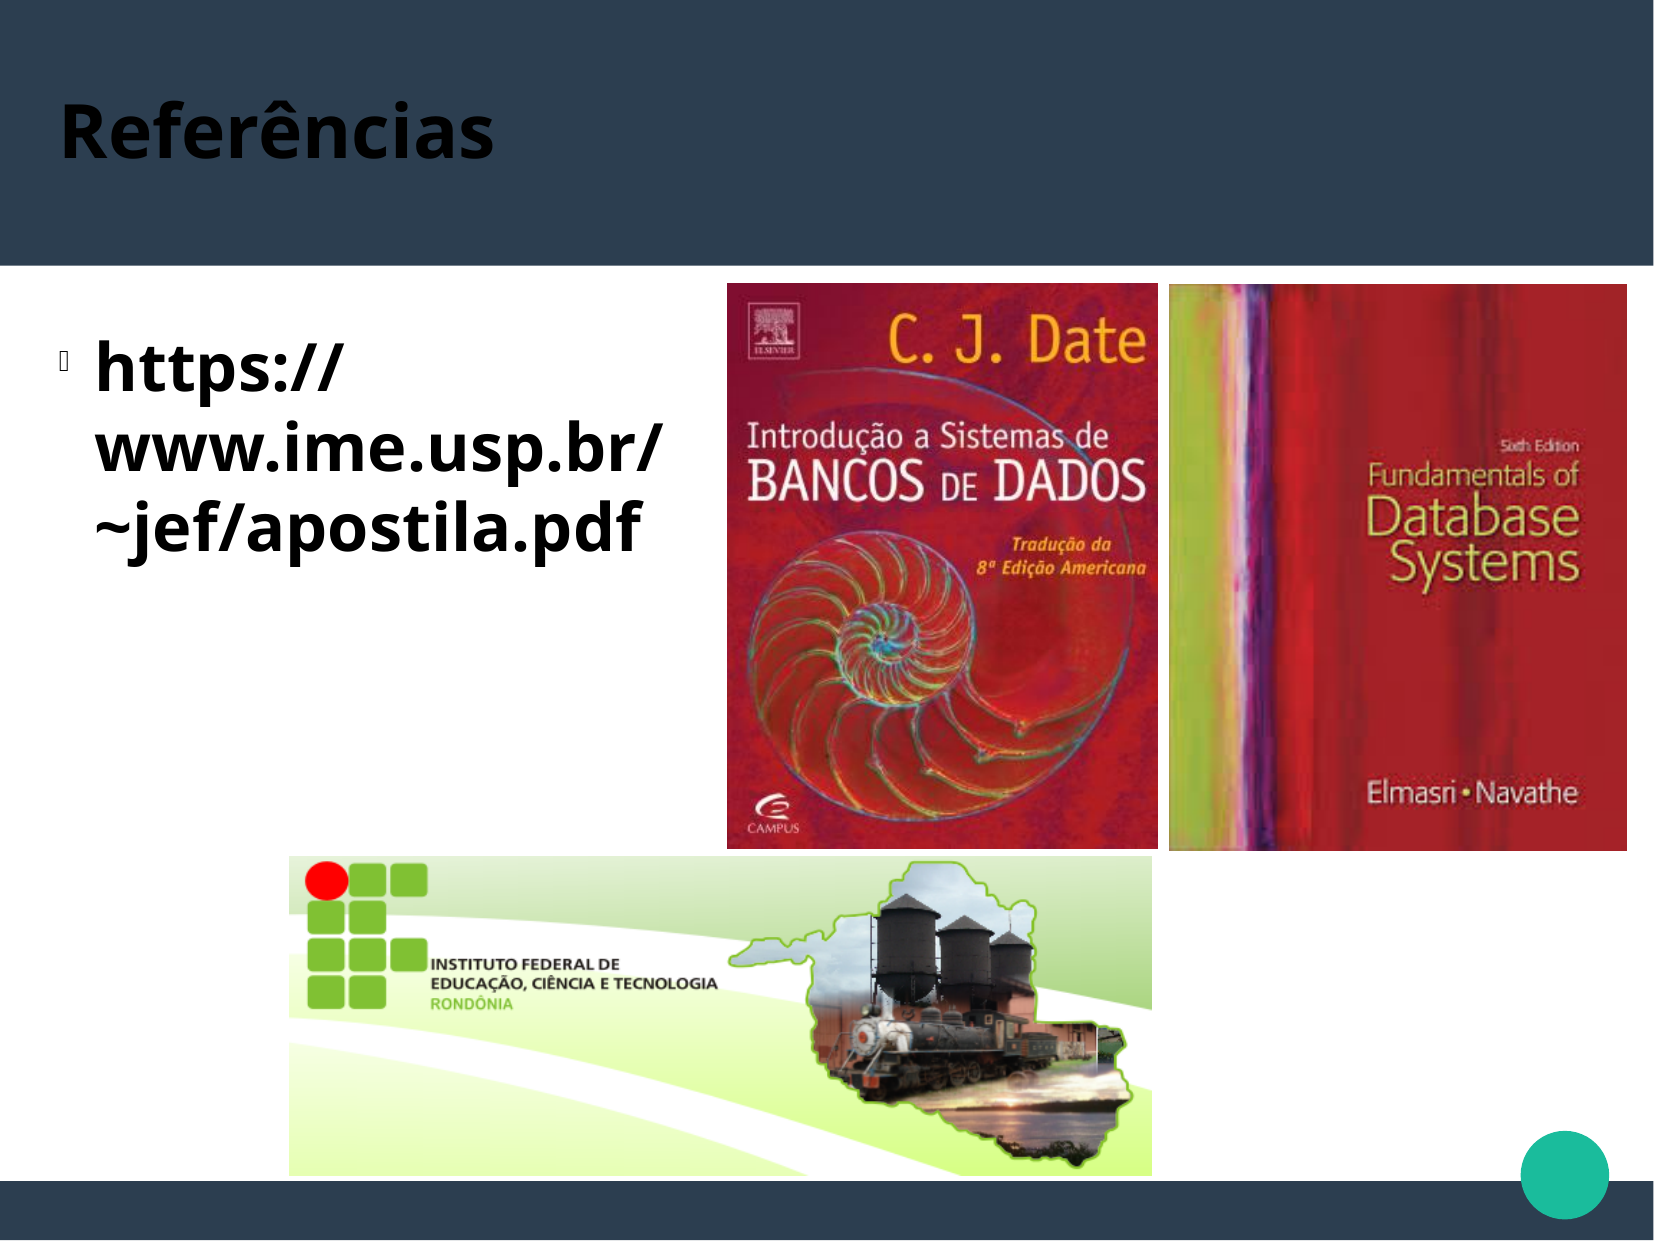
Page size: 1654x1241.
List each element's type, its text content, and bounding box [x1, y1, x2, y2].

text_box https://www.ime.usp.br/~jef/apostila.pdf [58, 324, 697, 1152]
picture [289, 855, 1152, 1176]
text_box Referências [58, 49, 1595, 207]
picture [1168, 284, 1627, 851]
picture [727, 283, 1158, 850]
